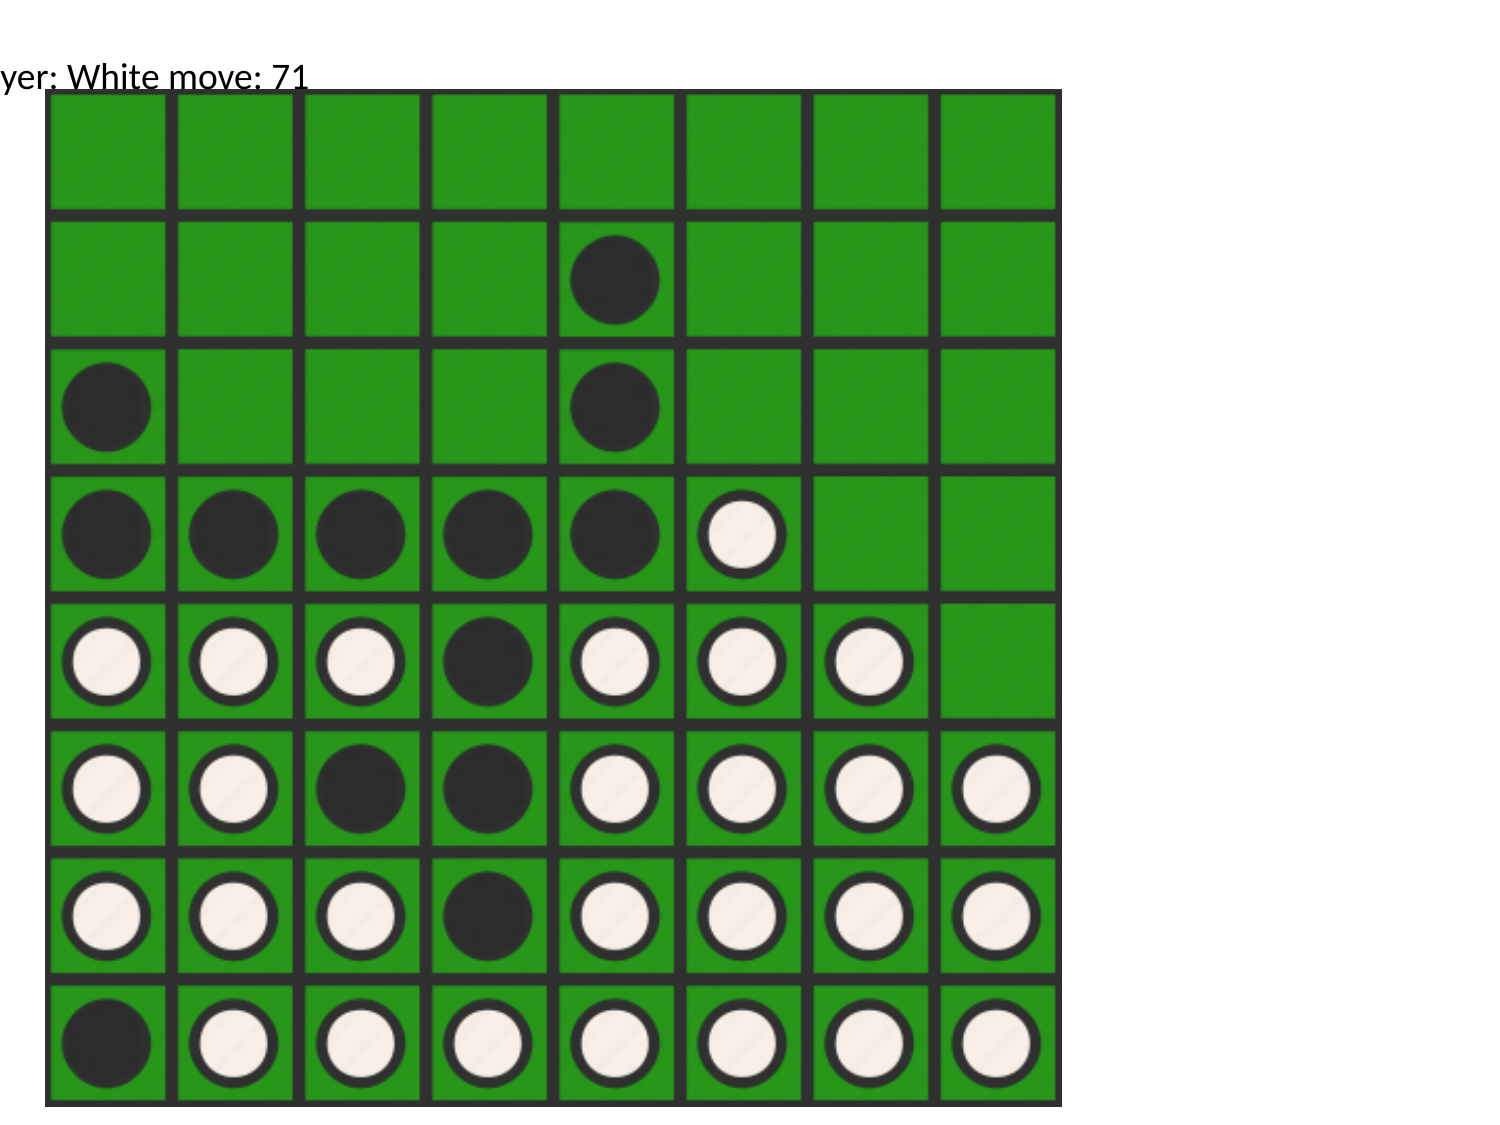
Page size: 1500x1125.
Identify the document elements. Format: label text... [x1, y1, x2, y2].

picture [44, 89, 1062, 1107]
text_box turn: 36 player: White move: 71 [0, 44, 325, 105]
